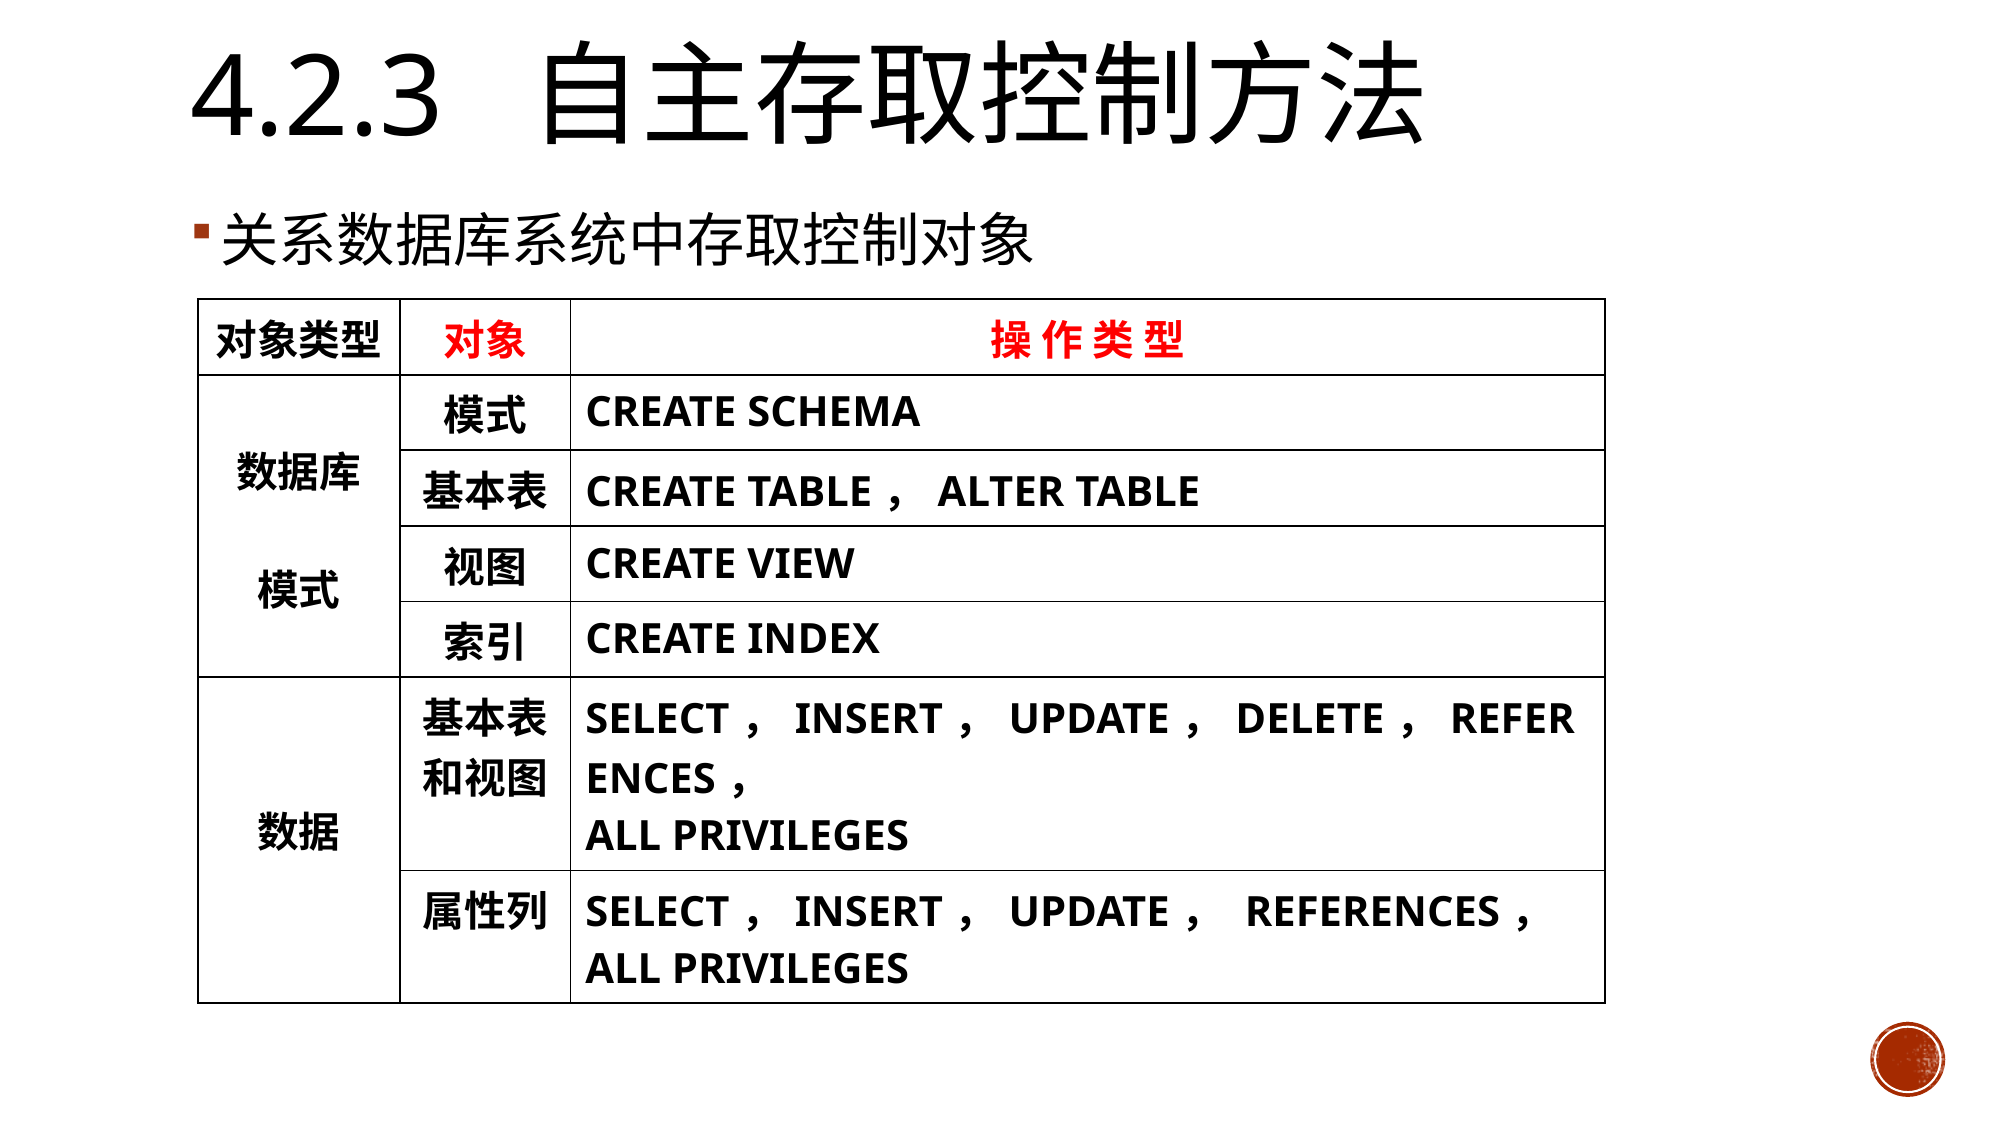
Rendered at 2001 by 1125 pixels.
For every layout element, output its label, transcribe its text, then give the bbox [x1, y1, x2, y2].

table_cell SELECT，INSERT，UPDATE，DELETE，REFERENCES， ALL PRIVILEGES [571, 678, 1604, 870]
table_cell 基本表 [401, 451, 570, 525]
table_cell CREATE VIEW [571, 527, 1604, 601]
table_cell 数据 [199, 678, 399, 1002]
table_cell CREATE INDEX [571, 602, 1604, 676]
table_cell 索引 [401, 602, 570, 676]
table_cell SELECT，INSERT，UPDATE， REFERENCES，ALL PRIVILEGES [571, 871, 1604, 1002]
table_cell 属性列 [401, 871, 570, 1002]
table_cell 模式 [401, 376, 570, 449]
list 关系数据库系统中存取控制对象 [175, 195, 1826, 1013]
table_header 对象 [401, 300, 570, 374]
table_header 操 作 类 型 [571, 300, 1604, 374]
slide_number [1855, 1028, 1961, 1089]
table_cell 数据库 模式 [199, 376, 399, 676]
title 4.2.3 自主存取控制方法 [175, 12, 1826, 186]
table_cell CREATE TABLE，ALTER TABLE [571, 451, 1604, 525]
table_header 对象类型 [199, 300, 399, 374]
table_cell CREATE SCHEMA [571, 376, 1604, 449]
table_cell 基本表和视图 [401, 678, 570, 870]
table_cell 视图 [401, 527, 570, 601]
